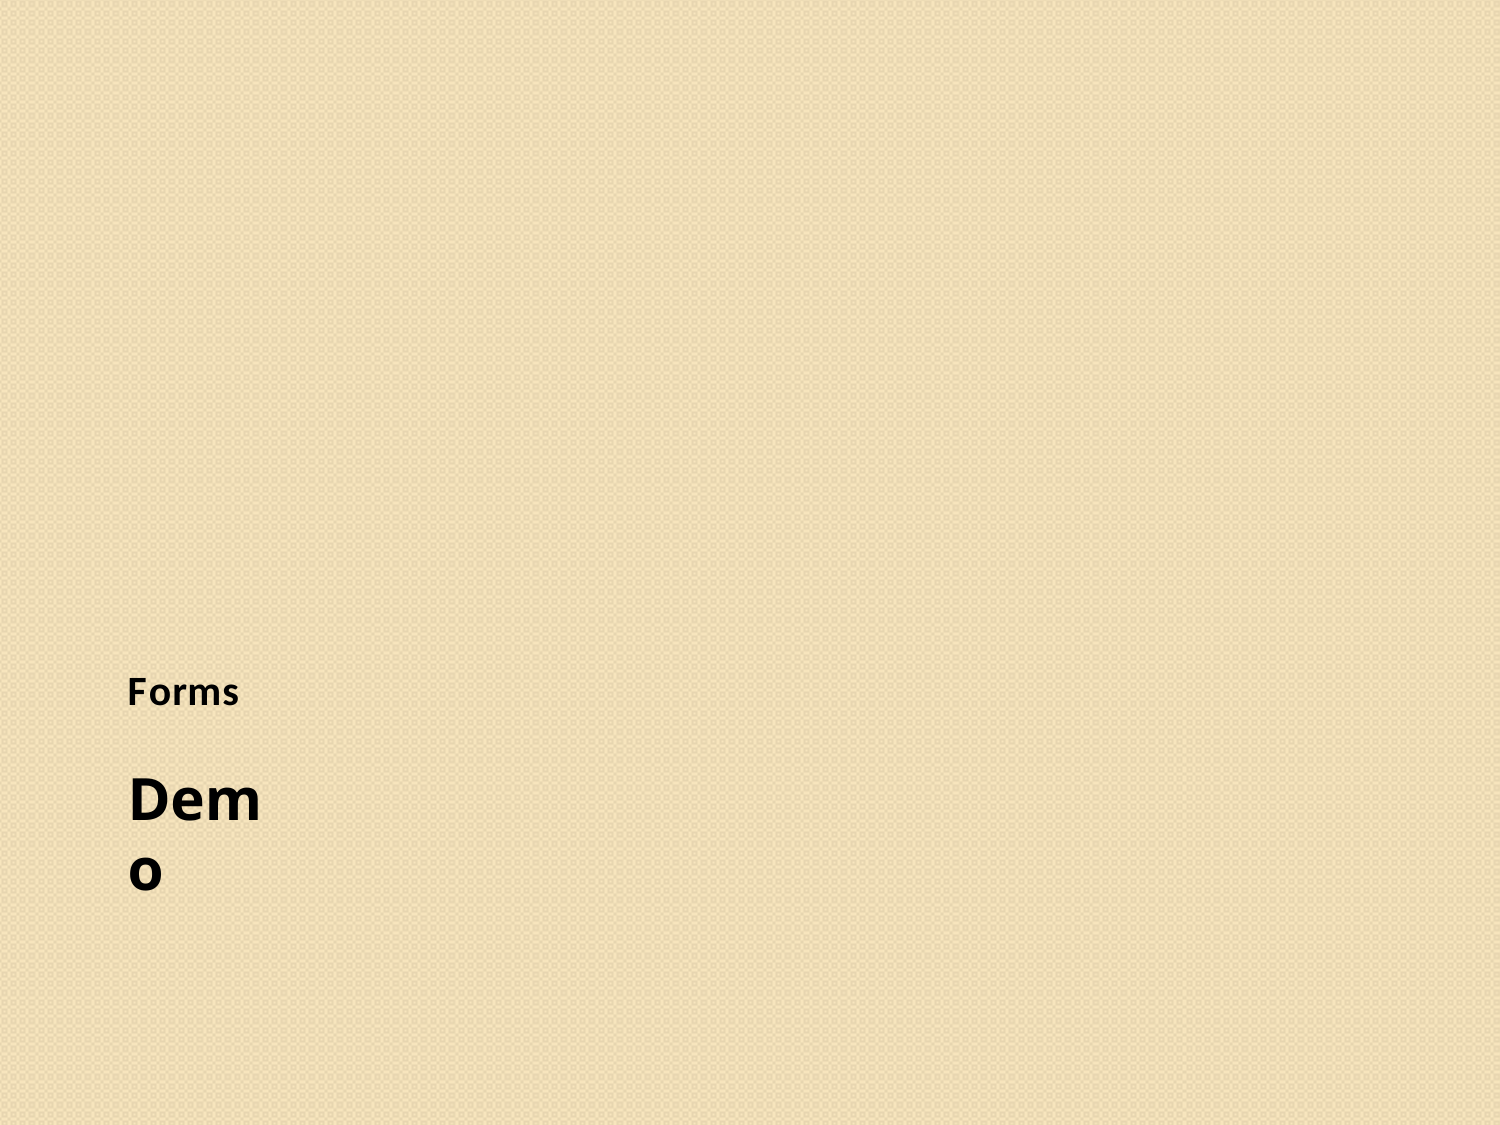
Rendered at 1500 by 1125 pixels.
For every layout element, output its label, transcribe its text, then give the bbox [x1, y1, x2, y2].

text_box Forms [125, 663, 243, 714]
text_box Demo [125, 762, 285, 903]
